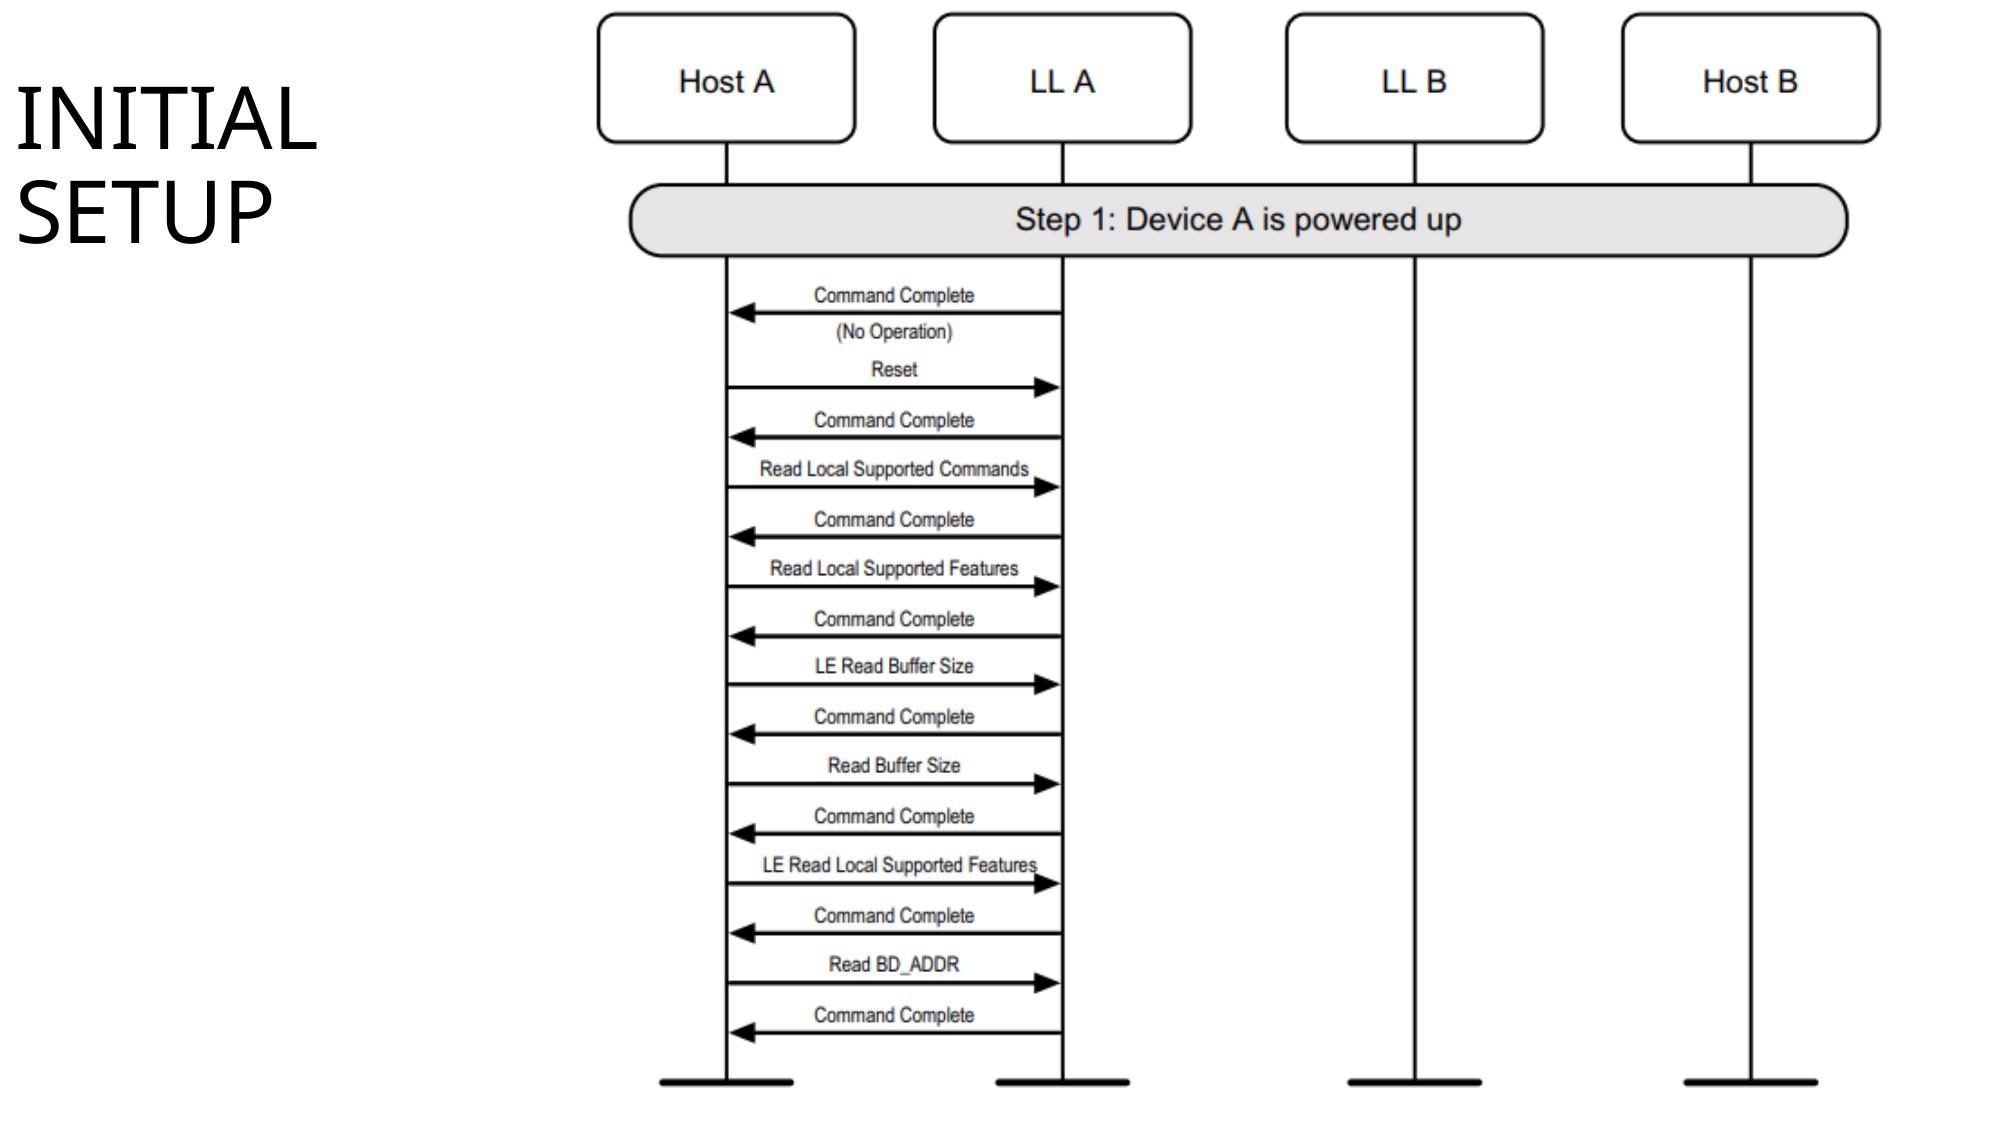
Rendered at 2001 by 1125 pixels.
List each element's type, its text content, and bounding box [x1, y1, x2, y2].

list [579, 0, 1900, 1104]
title INITIAL SETUP [0, 66, 579, 271]
